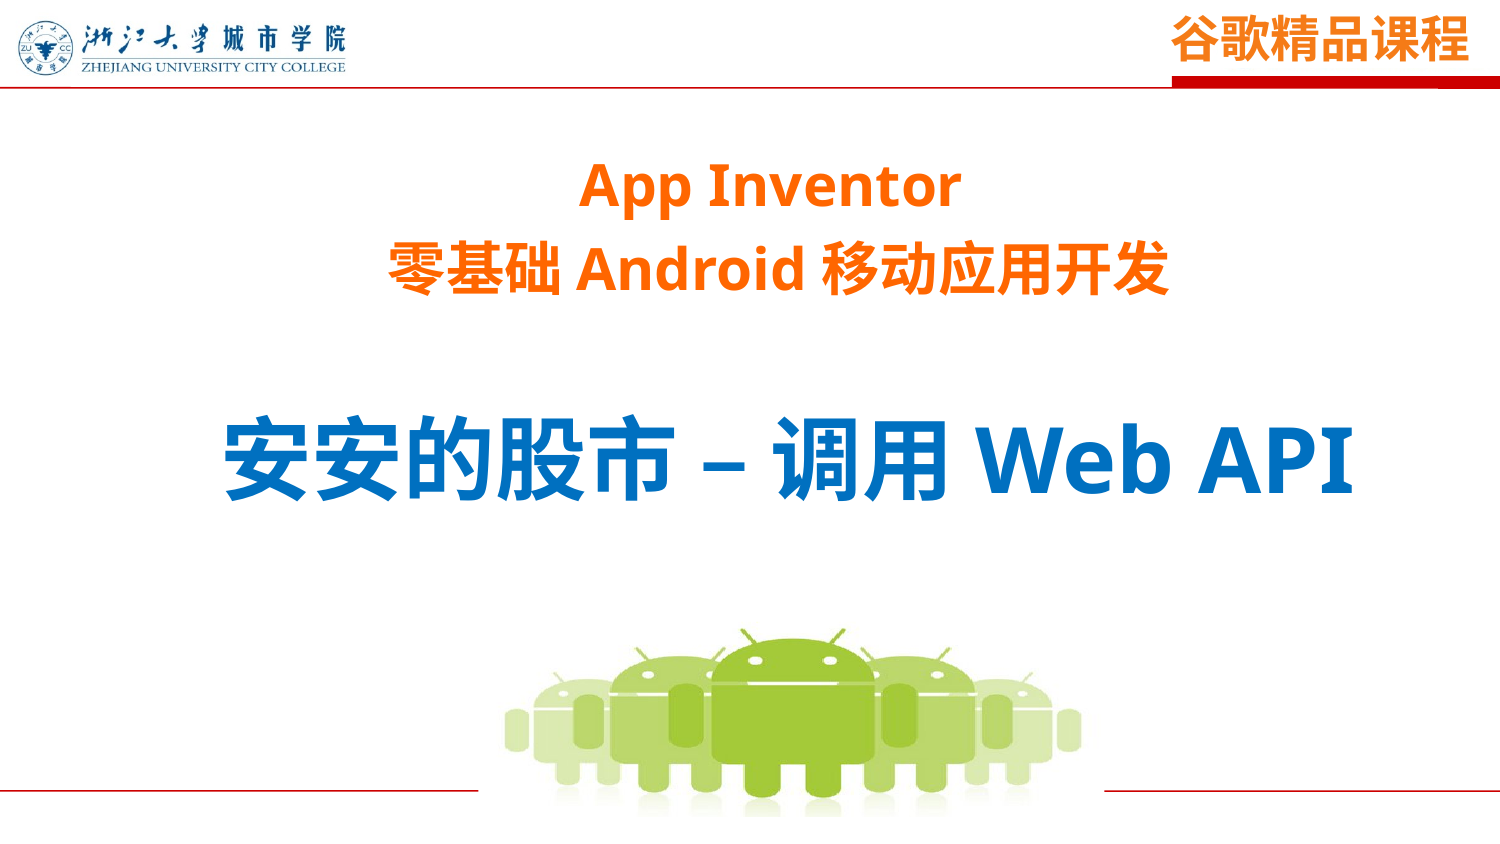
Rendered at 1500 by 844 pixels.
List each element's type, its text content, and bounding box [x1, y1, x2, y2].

text_box 谷歌精品课程 [1139, 0, 1219, 75]
text_box App Inventor 零基础Android移动应用开发 [265, 126, 1294, 310]
text_box 安安的股市 – 调用Web API [100, 350, 1476, 476]
picture [5, 0, 361, 80]
picture [1218, 1, 1500, 68]
picture [478, 586, 1105, 818]
